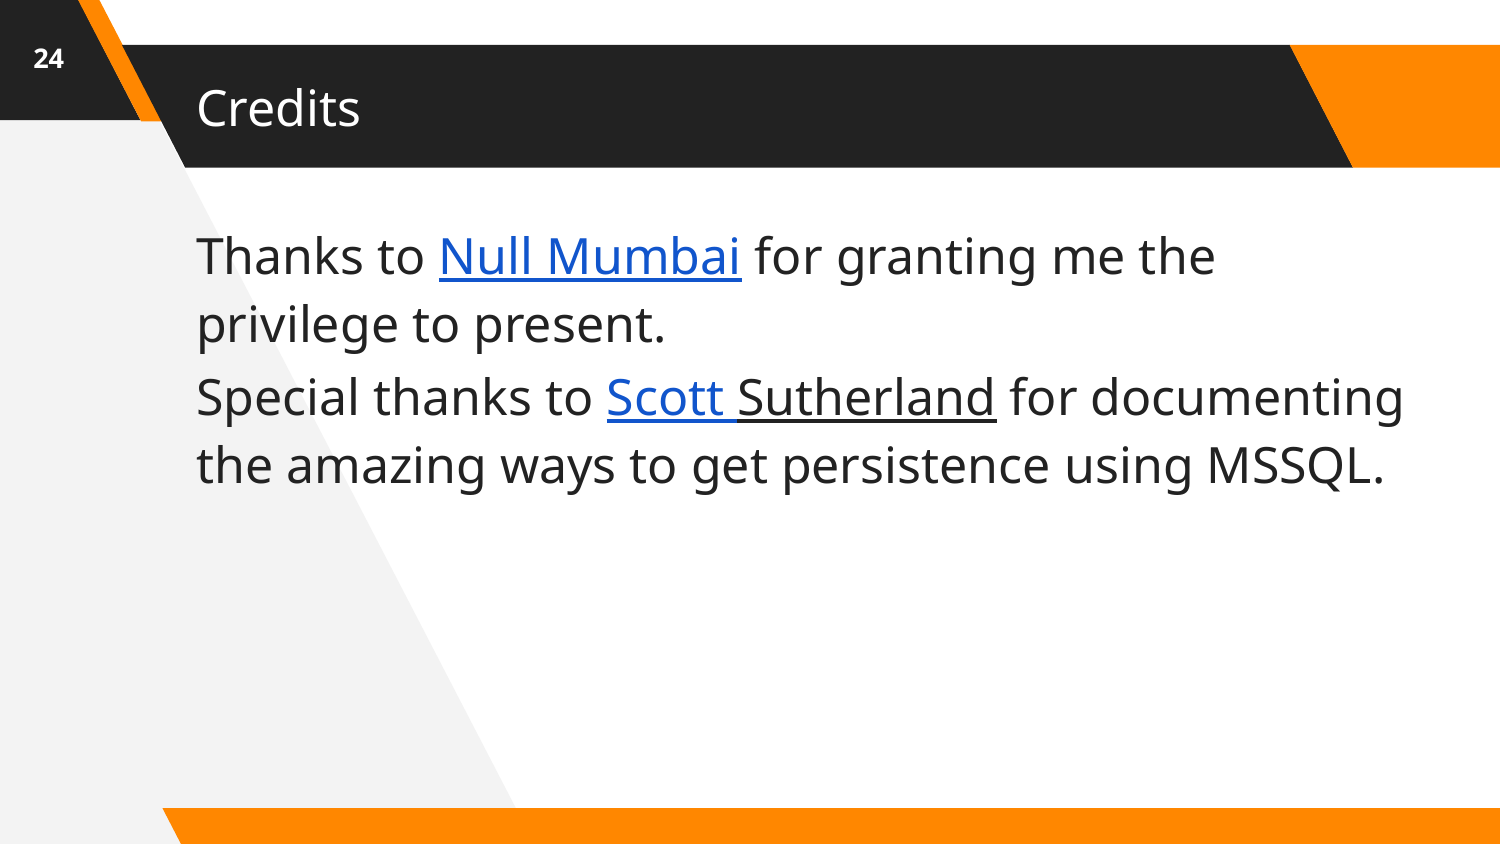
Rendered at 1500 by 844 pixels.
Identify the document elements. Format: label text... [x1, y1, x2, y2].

list Thanks to Null Mumbai for granting me the privilege to present. Special thanks to Scott Sutherland for documenting the amazing ways to get persistence using MSSQL. [181, 209, 1425, 808]
slide_number 24 [0, 0, 98, 121]
title Credits [181, 45, 1285, 169]
